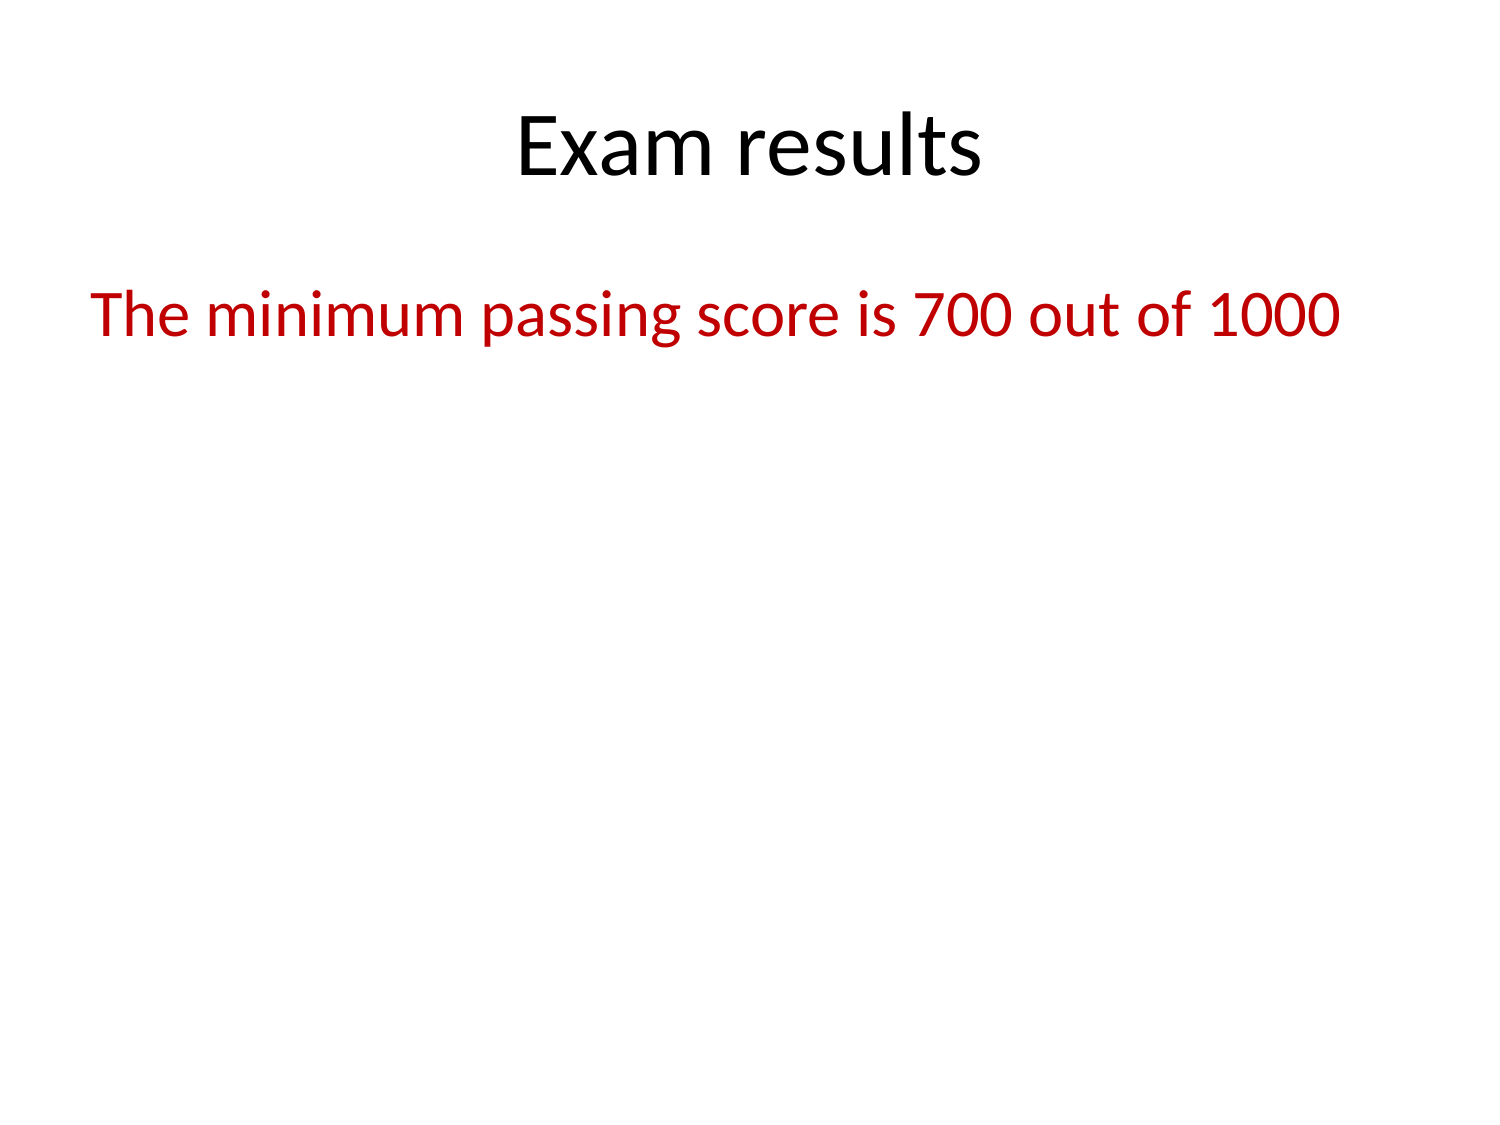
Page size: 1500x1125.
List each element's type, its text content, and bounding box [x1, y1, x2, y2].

title Exam results [75, 45, 1425, 233]
list The minimum passing score is 700 out of 1000 [75, 262, 1425, 1005]
